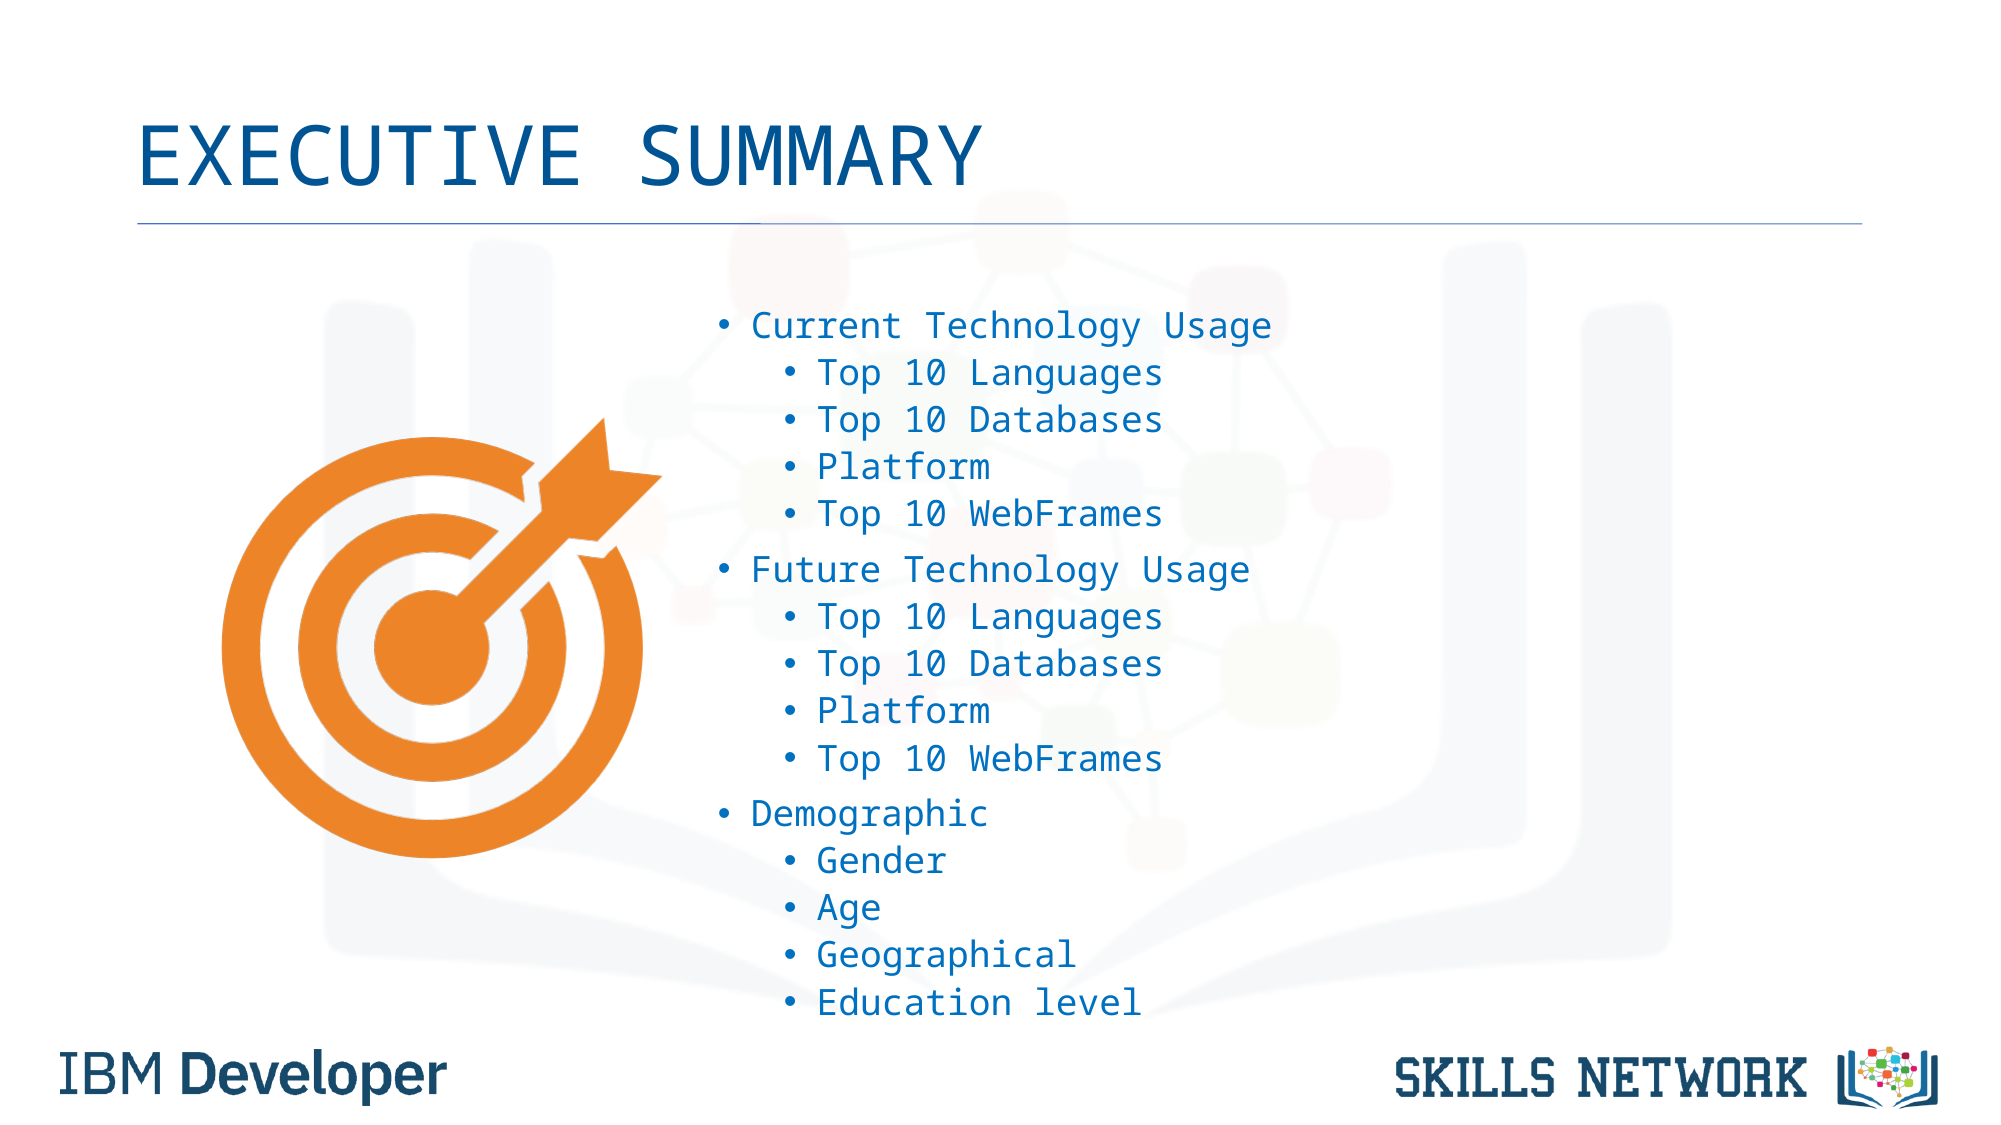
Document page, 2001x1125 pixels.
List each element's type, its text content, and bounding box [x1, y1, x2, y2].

picture [55, 1045, 459, 1108]
picture [1390, 1045, 1945, 1111]
list Current Technology Usage Top 10 Languages Top 10 Databases Platform Top 10 WebFrames Future Technology Usage Top 10 Languages Top 10 Databases Platform Top 10 WebFrames Demographic Gender Age Geographical Education level [702, 299, 1863, 1032]
picture [178, 377, 703, 902]
title EXECUTIVE SUMMARY [120, 50, 1526, 268]
